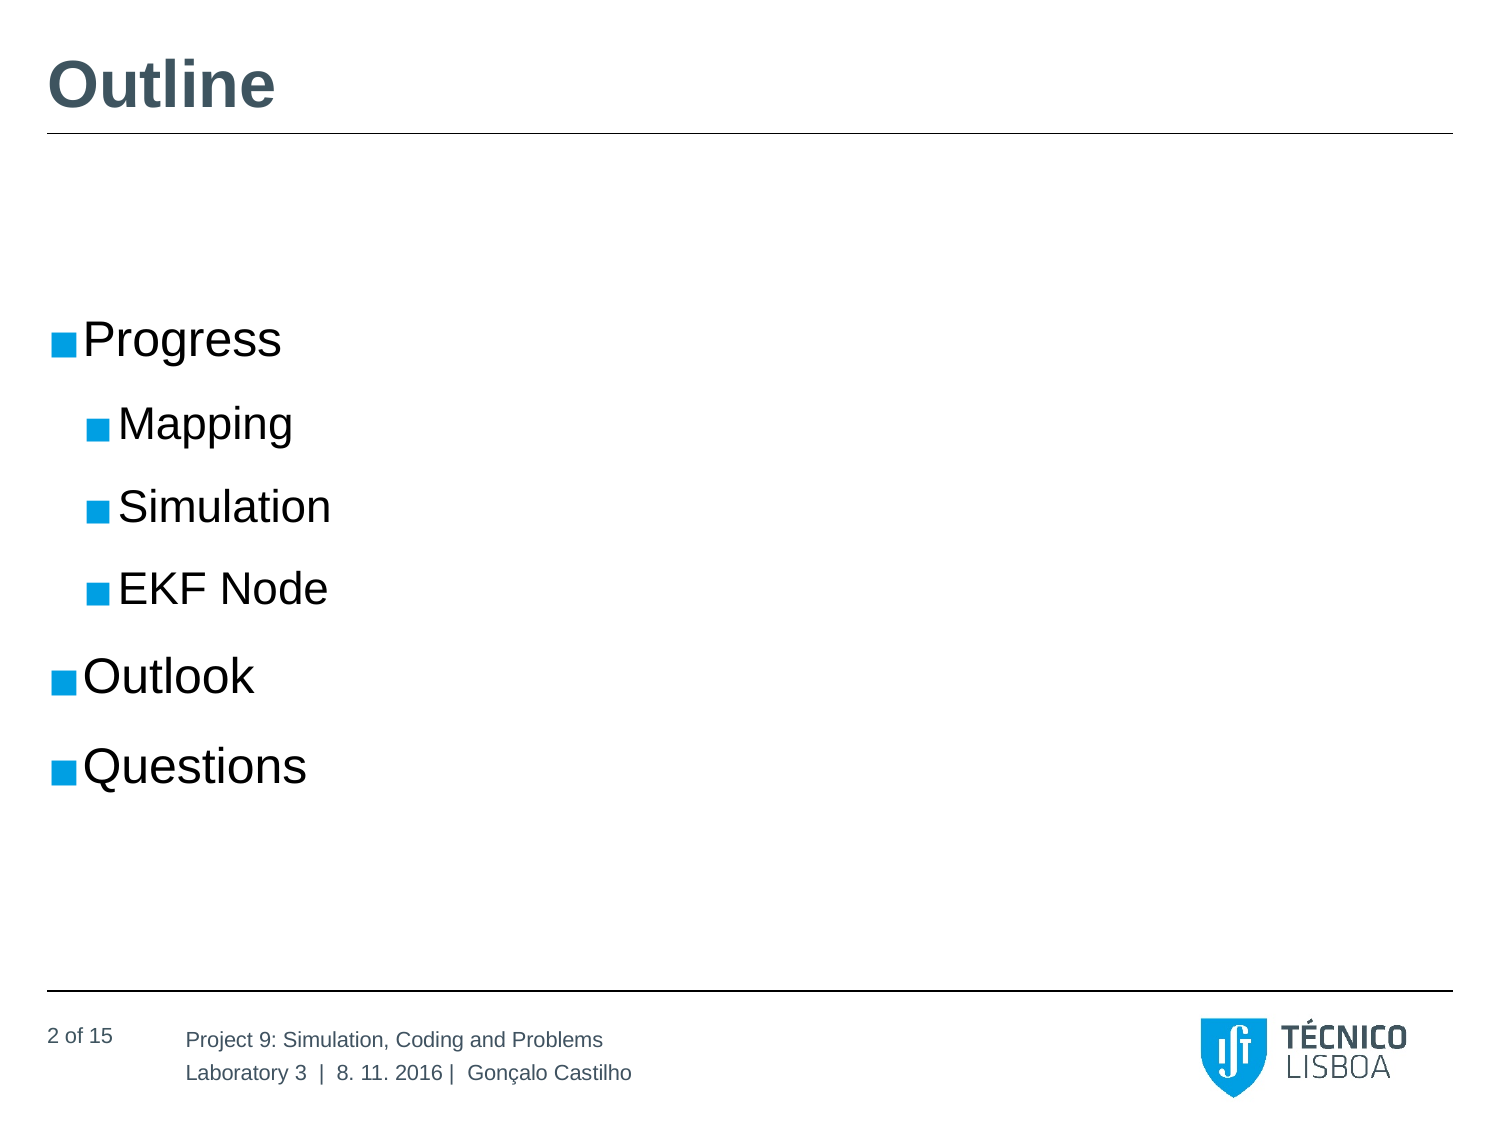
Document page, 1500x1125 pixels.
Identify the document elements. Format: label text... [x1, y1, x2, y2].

footer 2 of 15 [47, 1021, 168, 1087]
title Outline [47, 33, 1453, 123]
picture [1188, 1003, 1419, 1105]
list Progress Mapping Simulation EKF Node Outlook Questions [47, 276, 1453, 801]
